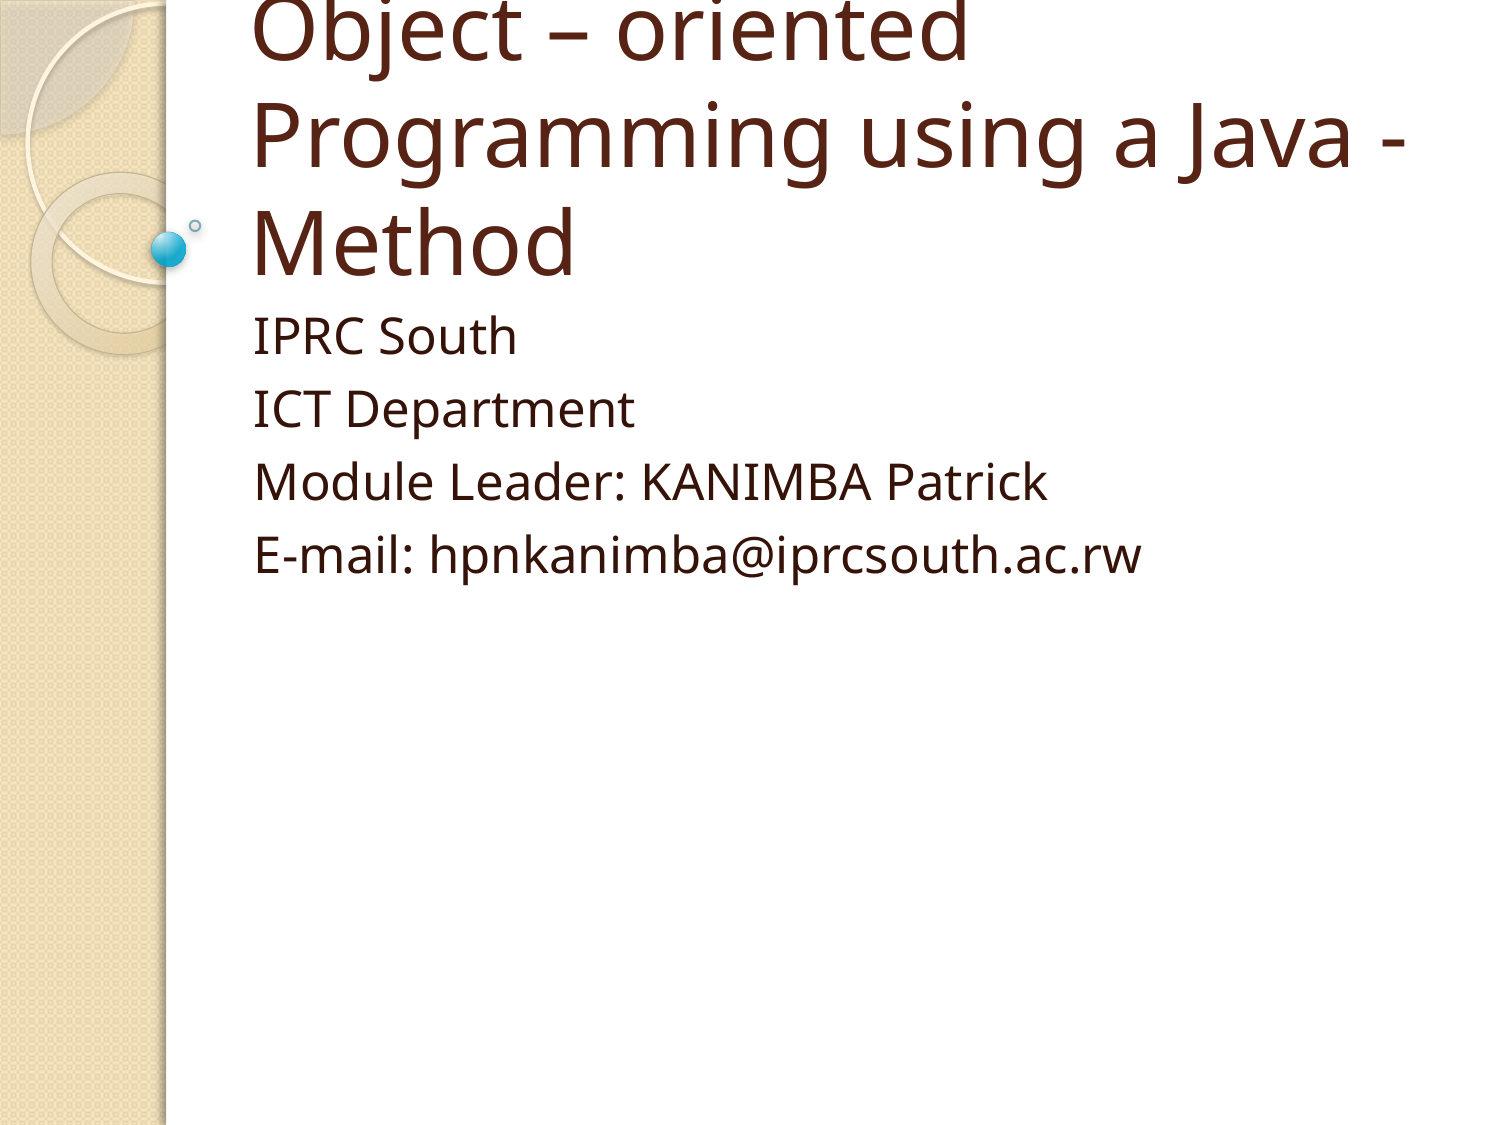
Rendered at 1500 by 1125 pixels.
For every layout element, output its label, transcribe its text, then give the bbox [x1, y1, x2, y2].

subtitle IPRC South ICT Department Module Leader: KANIMBA Patrick E-mail: hpnkanimba@iprcsouth.ac.rw [234, 303, 1450, 591]
title Object – oriented Programming using a Java - Method [234, 59, 1450, 301]
